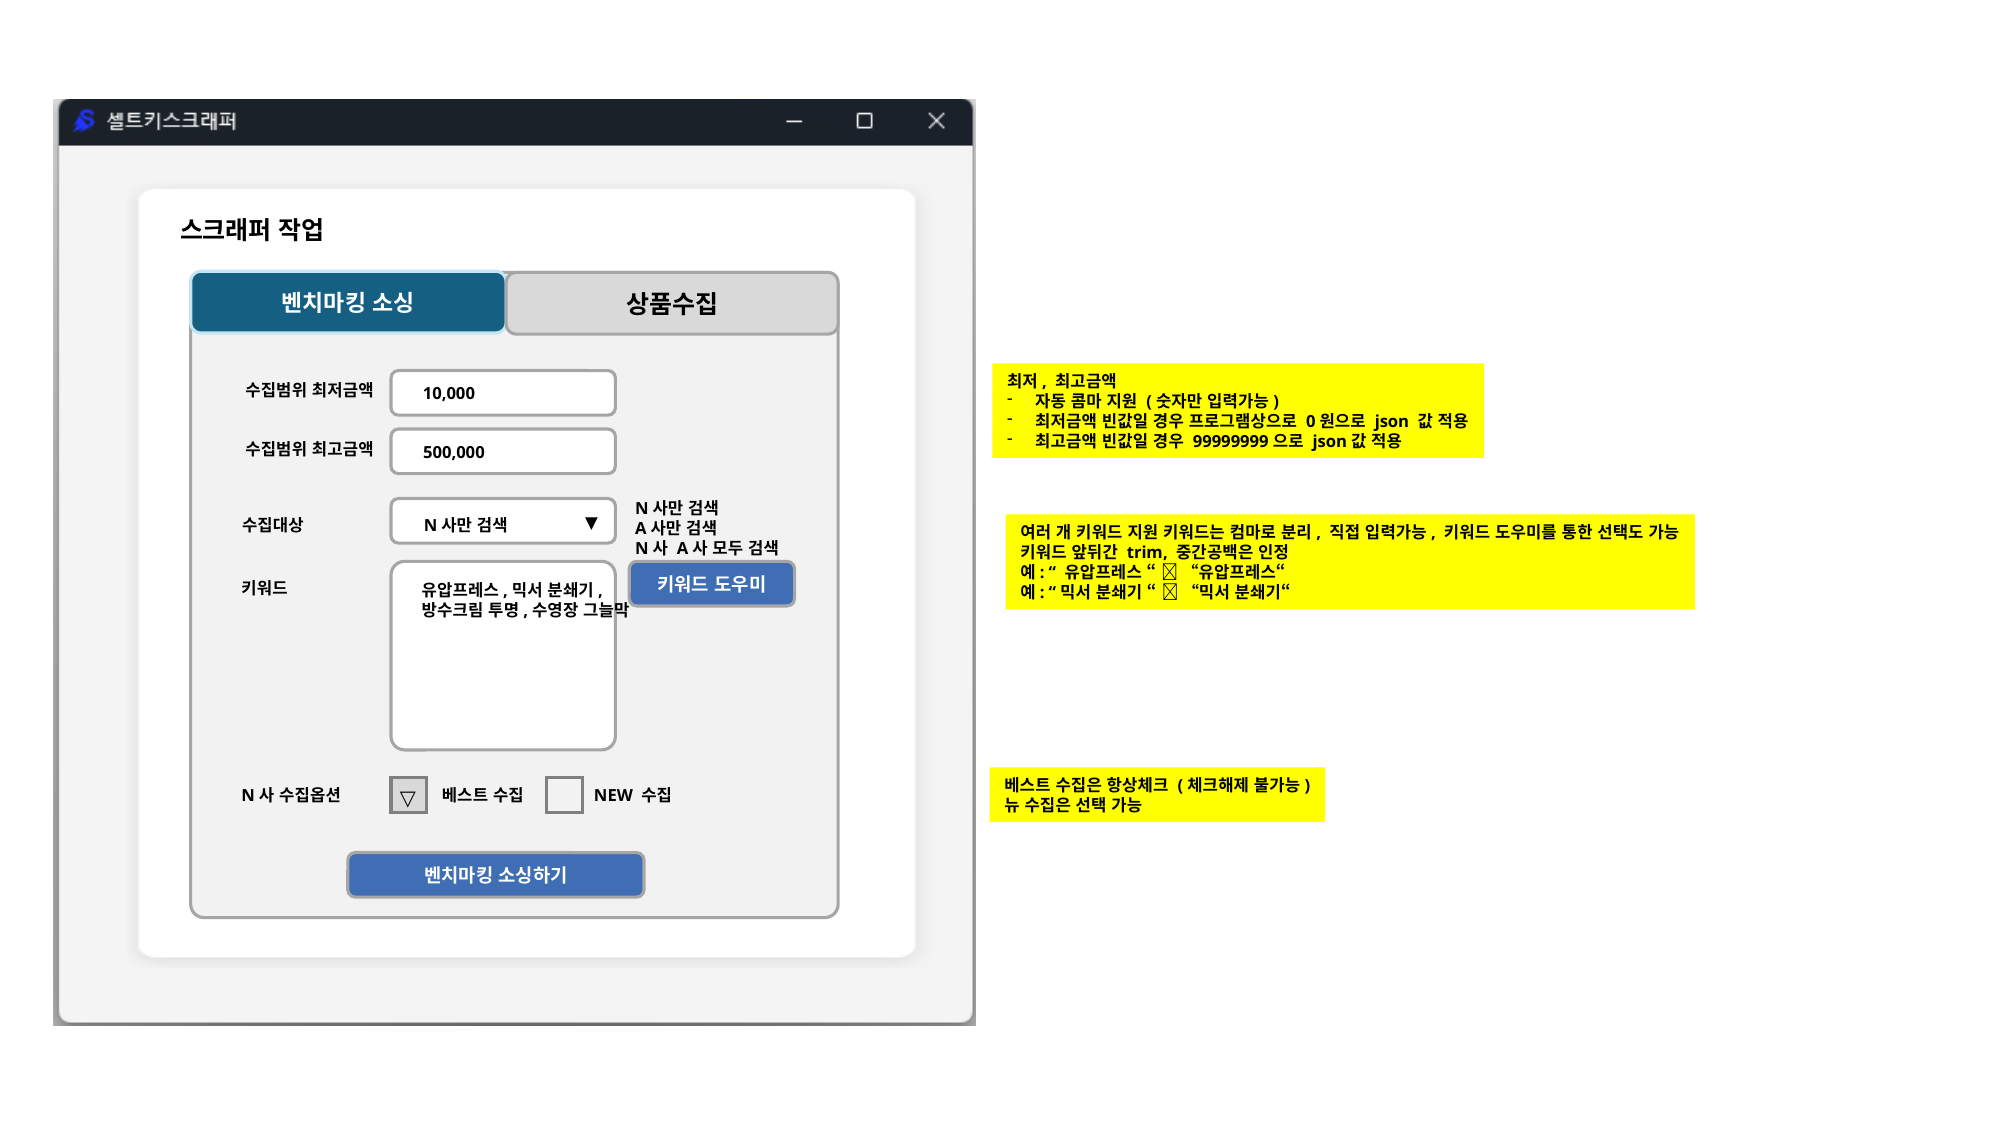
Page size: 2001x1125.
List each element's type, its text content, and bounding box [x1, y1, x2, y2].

text_box 베스트 수집은 항상체크 (체크해제 불가능) 뉴 수집은 선택 가능 [989, 767, 1326, 823]
picture [53, 98, 977, 1027]
text_box 최저, 최고금액 자동 콤마 지원 (숫자만 입력가능) 최저금액 빈값일 경우 프로그램상으로 0원으로 json 값 적용 최고금액 빈값일 경우 99999999으로 json값 적용 [992, 363, 1484, 458]
text_box 여러 개 키워드 지원 키워드는 컴마로 분리, 직접 입력가능, 키워드 도우미를 통한 선택도 가능 키워드 앞뒤간 trim, 중간공백은 인정 예: “ 유압프레스 “  “유압프레스“ 예: “믹서 분쇄기 “  “믹서 분쇄기“ [1005, 514, 1695, 610]
